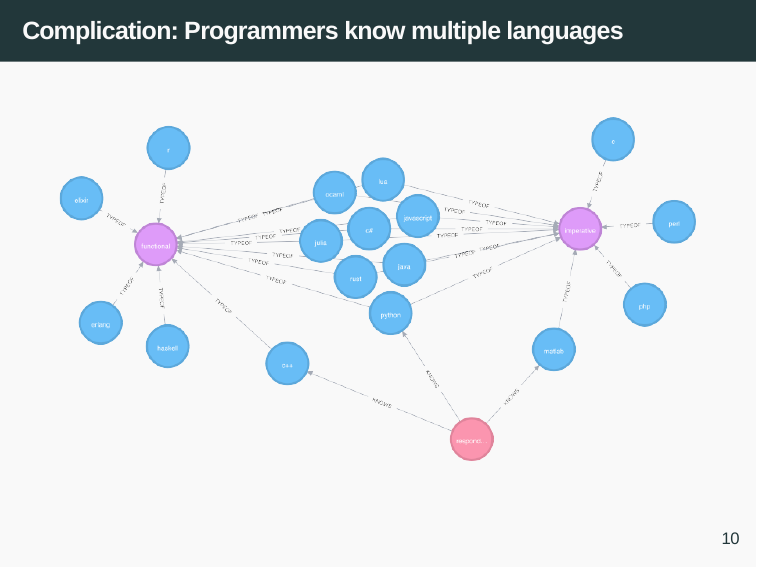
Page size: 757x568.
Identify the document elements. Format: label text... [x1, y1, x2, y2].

title Complication: Programmers know multiple languages [20, 12, 666, 110]
text_box [59, 117, 696, 461]
slide_number 10 [717, 523, 744, 568]
